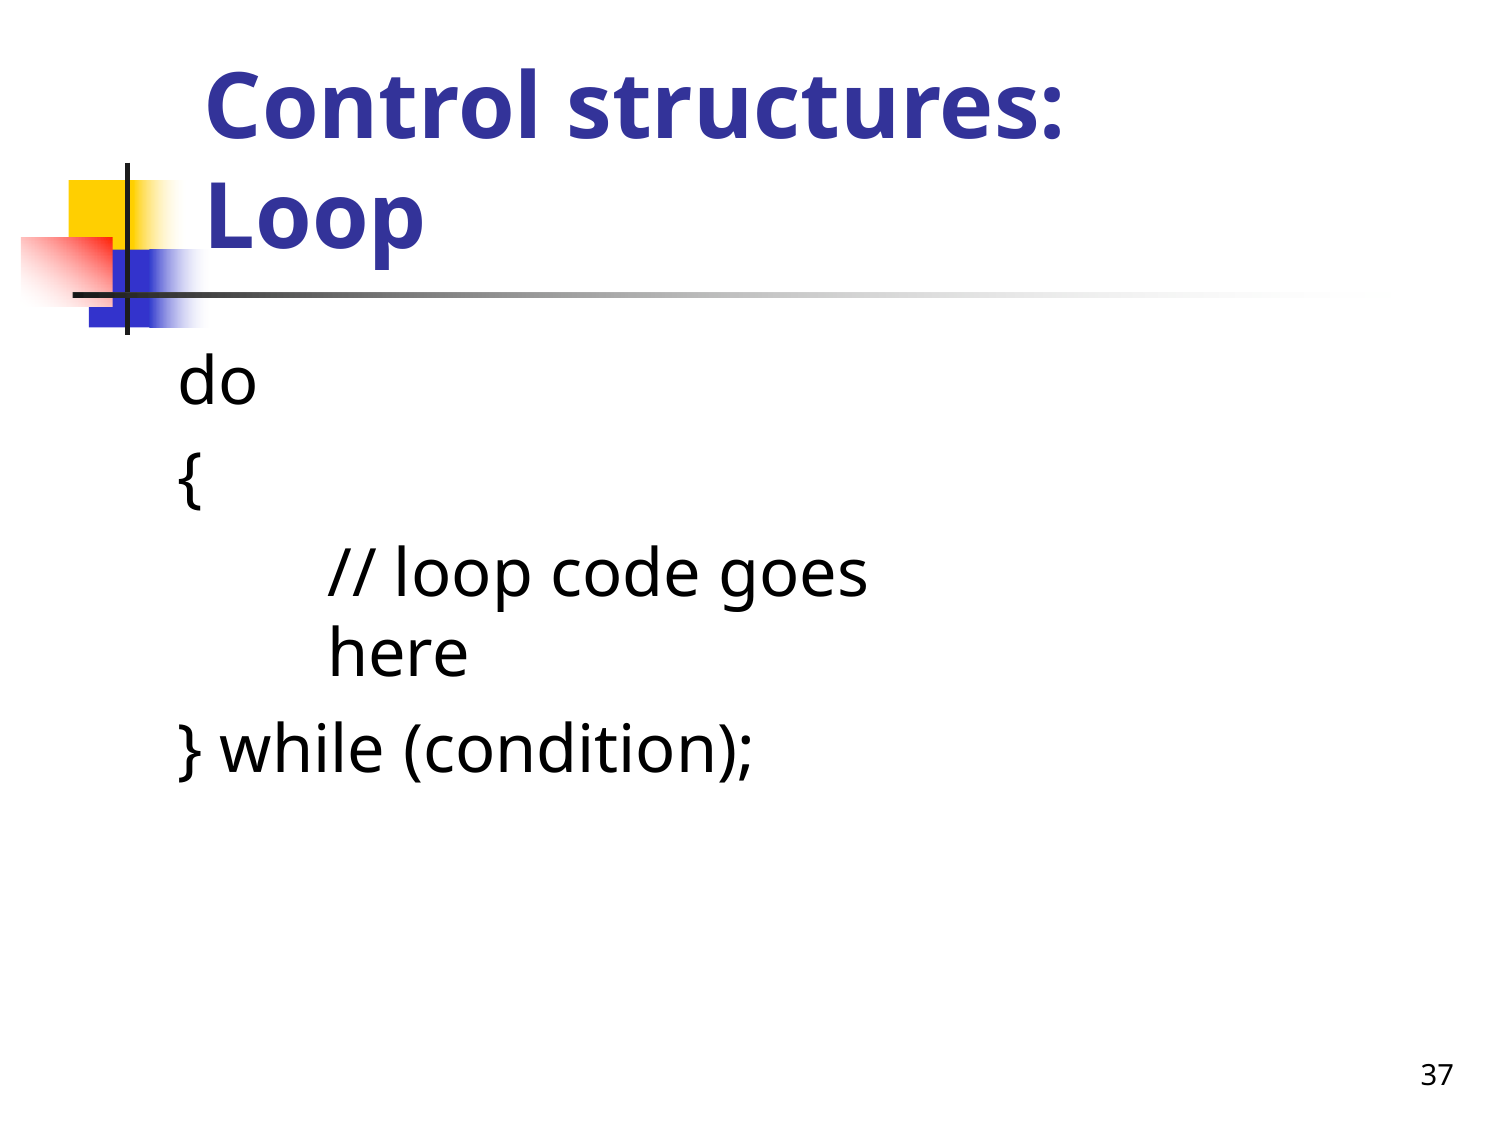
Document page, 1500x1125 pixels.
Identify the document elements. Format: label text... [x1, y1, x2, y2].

text_box Loop do { // loop code goes here } while (condition); [175, 155, 997, 786]
slide_number 32 [1384, 1054, 1459, 1125]
picture [997, 292, 1423, 298]
picture [20, 180, 175, 328]
title Control structures: [201, 44, 1075, 235]
